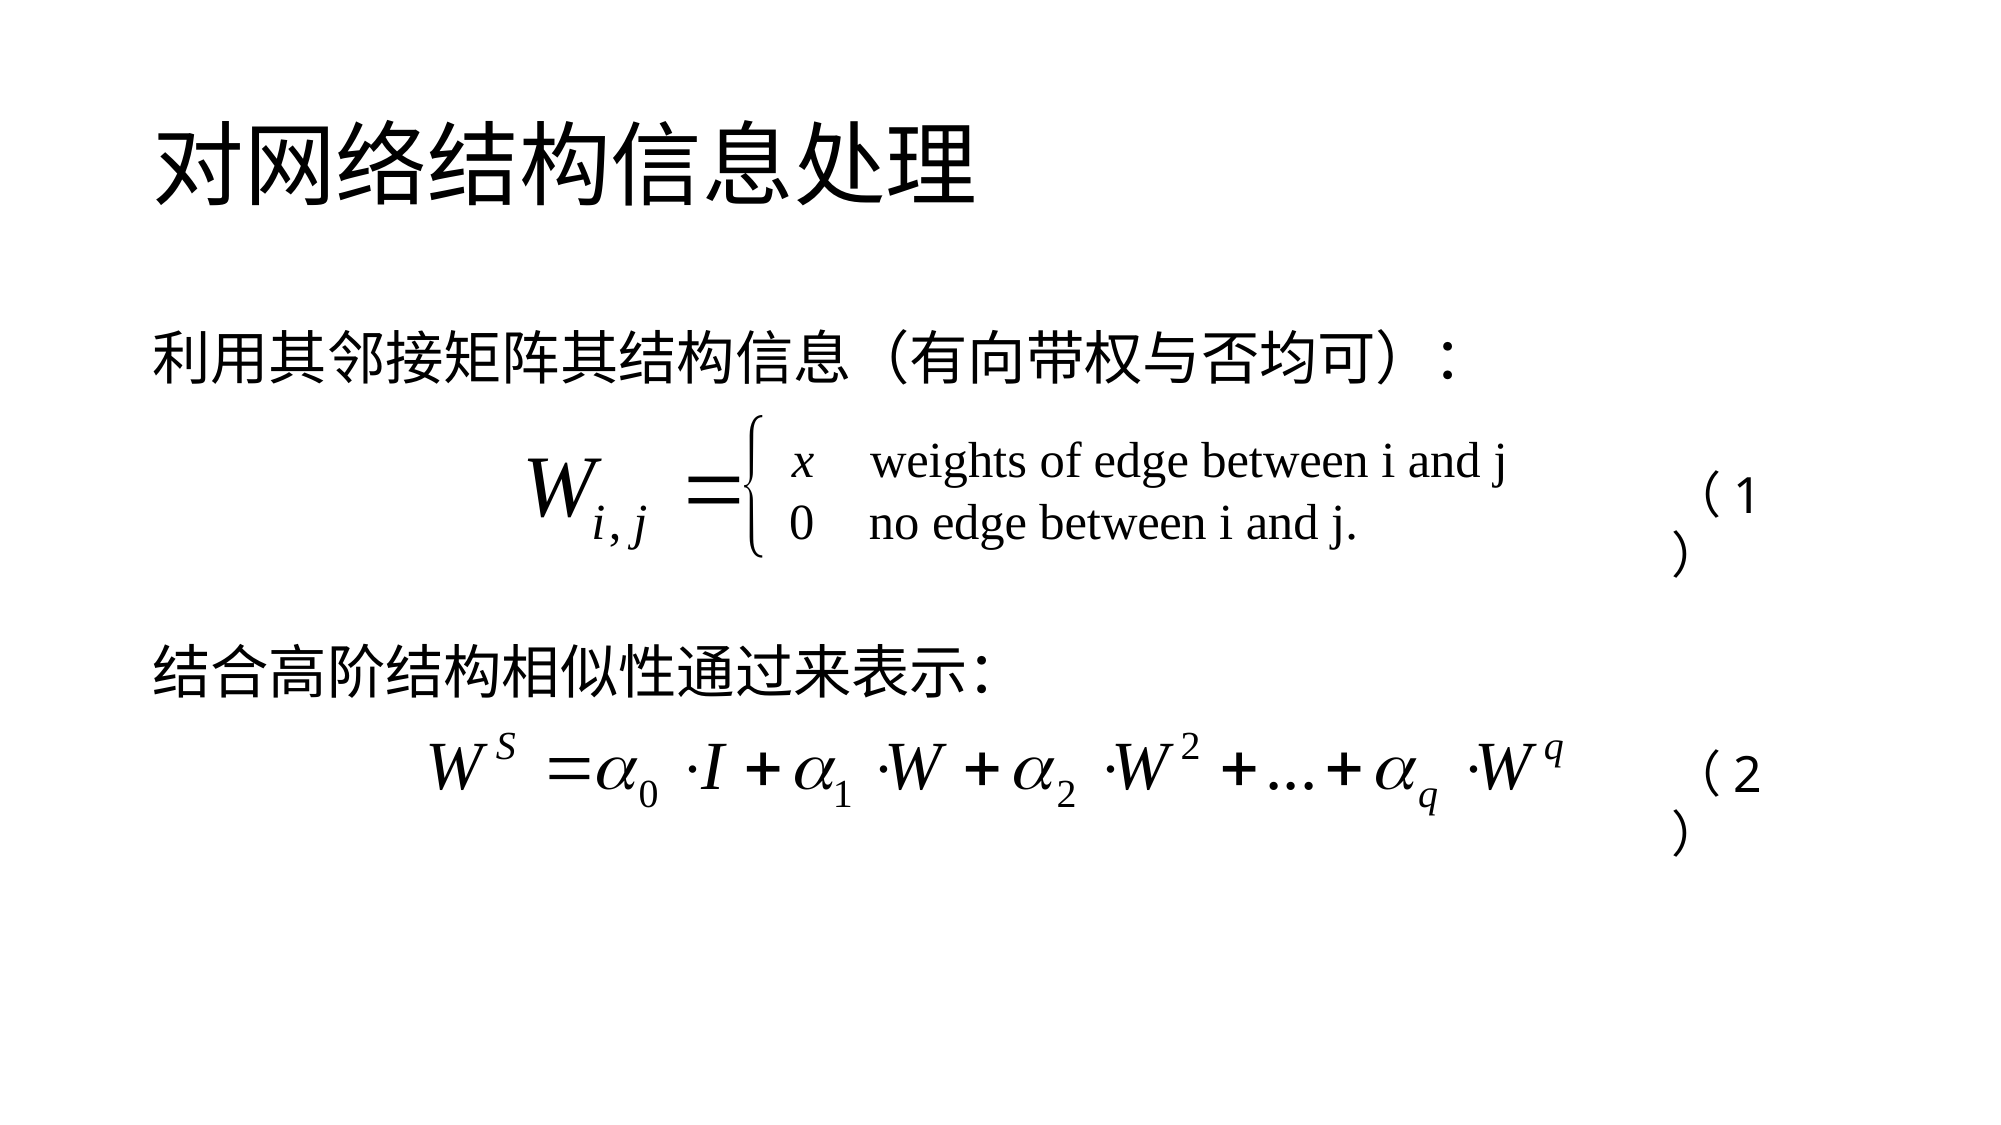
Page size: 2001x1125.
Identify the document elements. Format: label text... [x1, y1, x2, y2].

text_box （1） [1656, 456, 1794, 592]
text_box （2） [1656, 734, 1794, 870]
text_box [421, 715, 1579, 831]
title 对网络结构信息处理 [137, 59, 1863, 278]
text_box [517, 414, 1526, 575]
